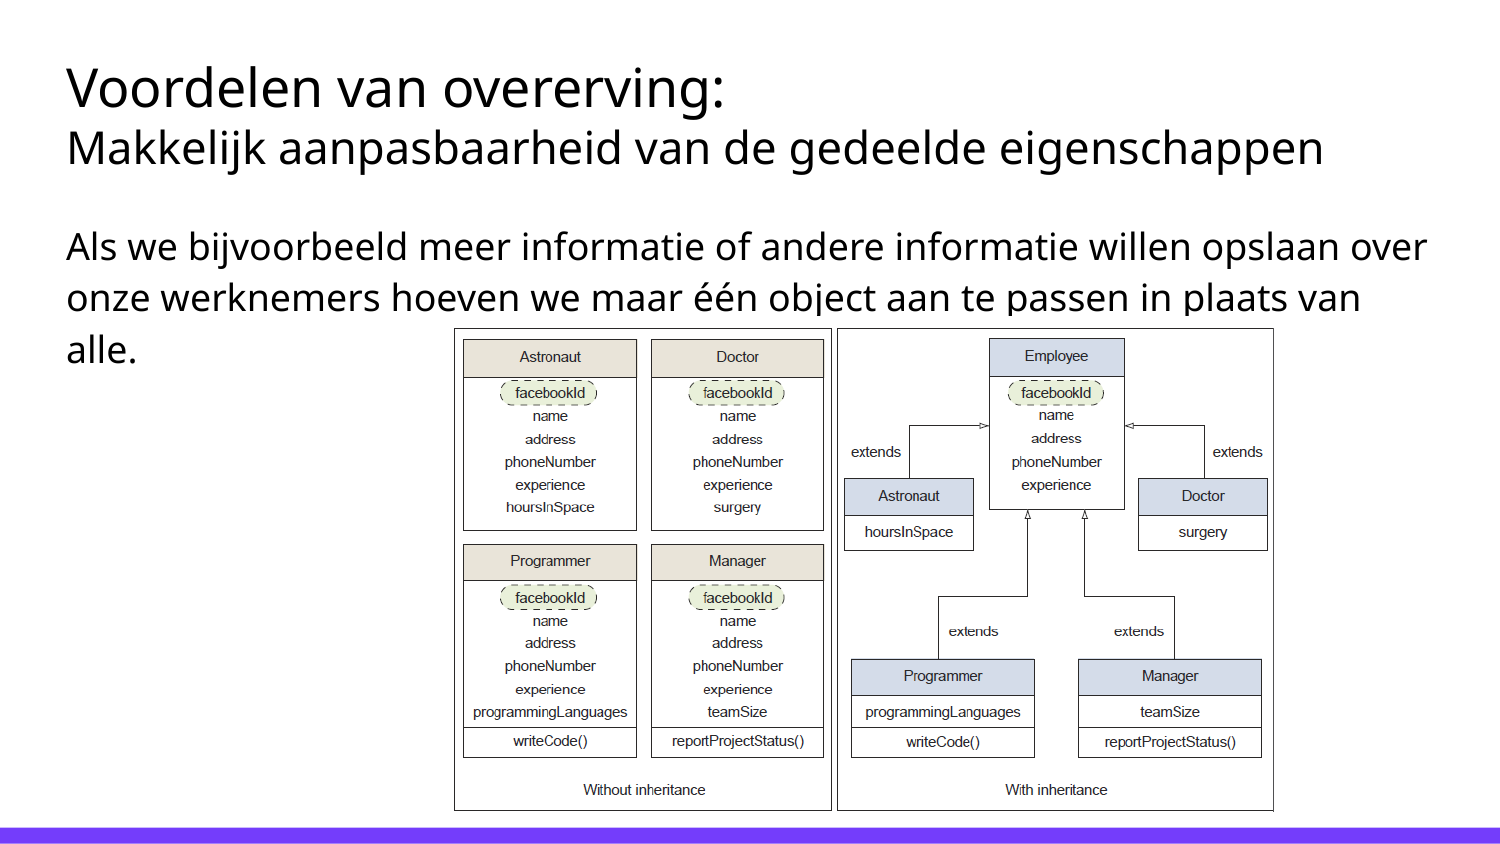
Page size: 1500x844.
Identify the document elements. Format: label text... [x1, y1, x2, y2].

list Als we bijvoorbeeld meer informatie of andere informatie willen opslaan over onze werknemers hoeven we maar één object aan te passen in plaats van alle. [51, 200, 1449, 752]
picture [442, 316, 1284, 818]
title Voordelen van overerving: Makkelijk aanpasbaarheid van de gedeelde eigenschappen [51, 51, 1449, 189]
